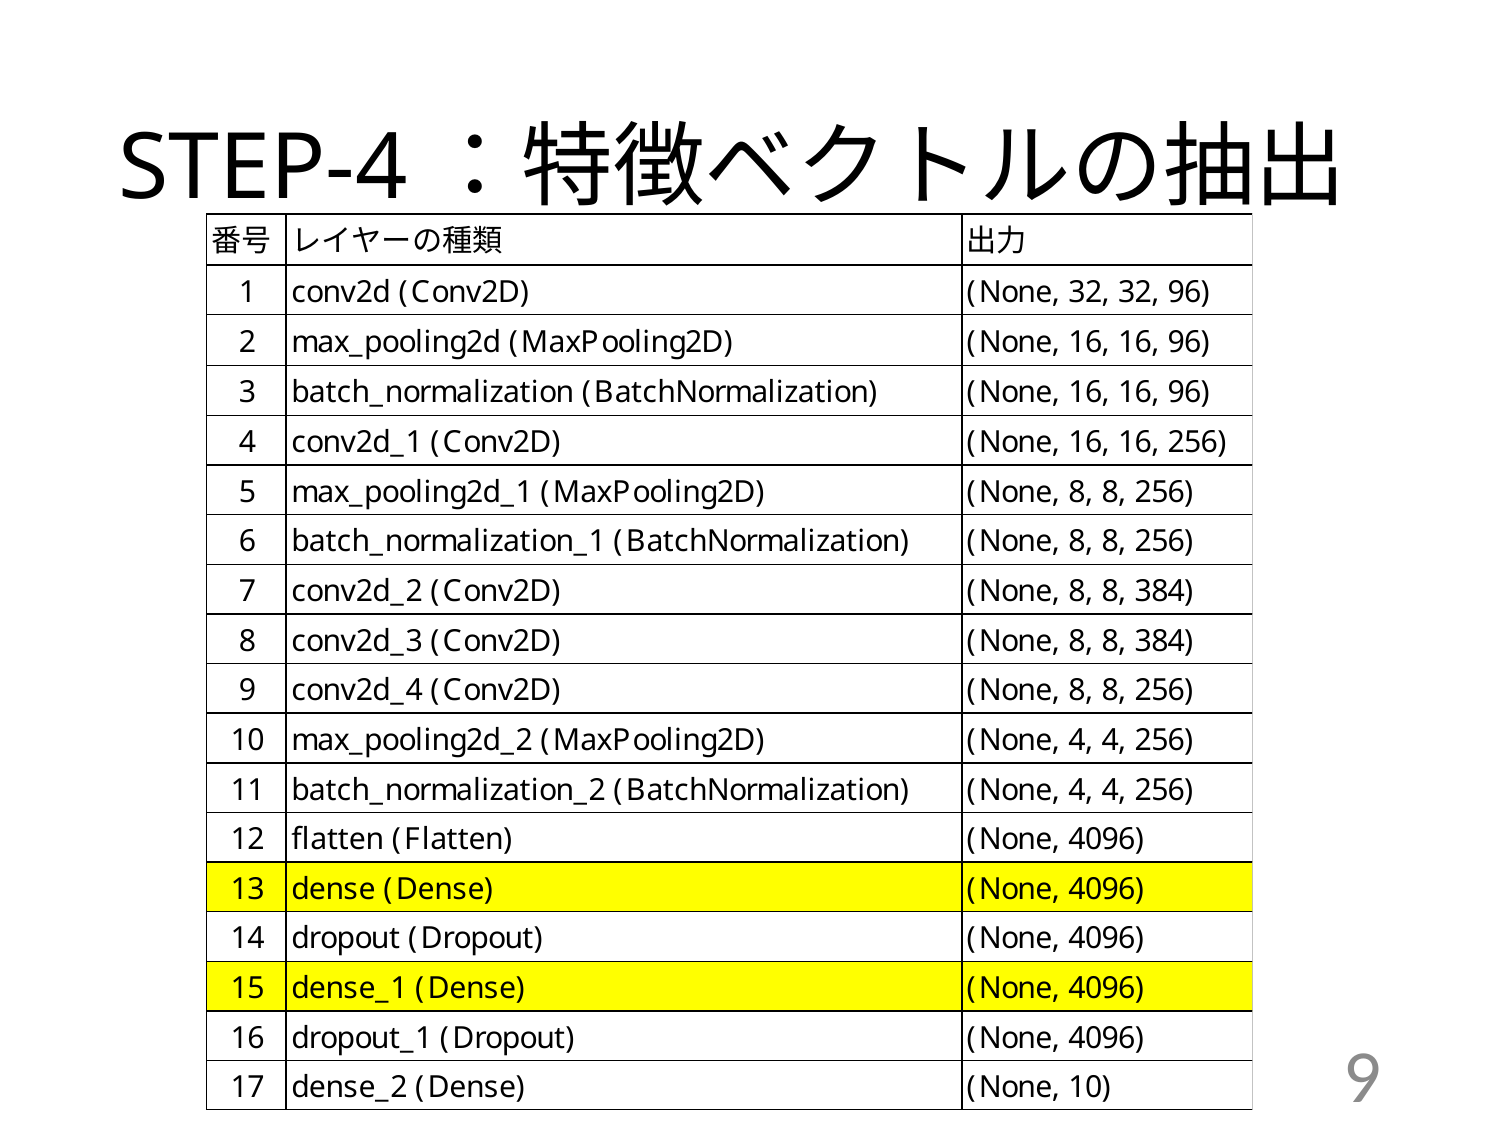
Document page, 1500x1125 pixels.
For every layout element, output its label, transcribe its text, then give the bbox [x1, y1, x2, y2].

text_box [205, 213, 1254, 1112]
title STEP-4：特徴ベクトルの抽出 [103, 59, 1397, 278]
slide_number 9 [1254, 1042, 1397, 1103]
